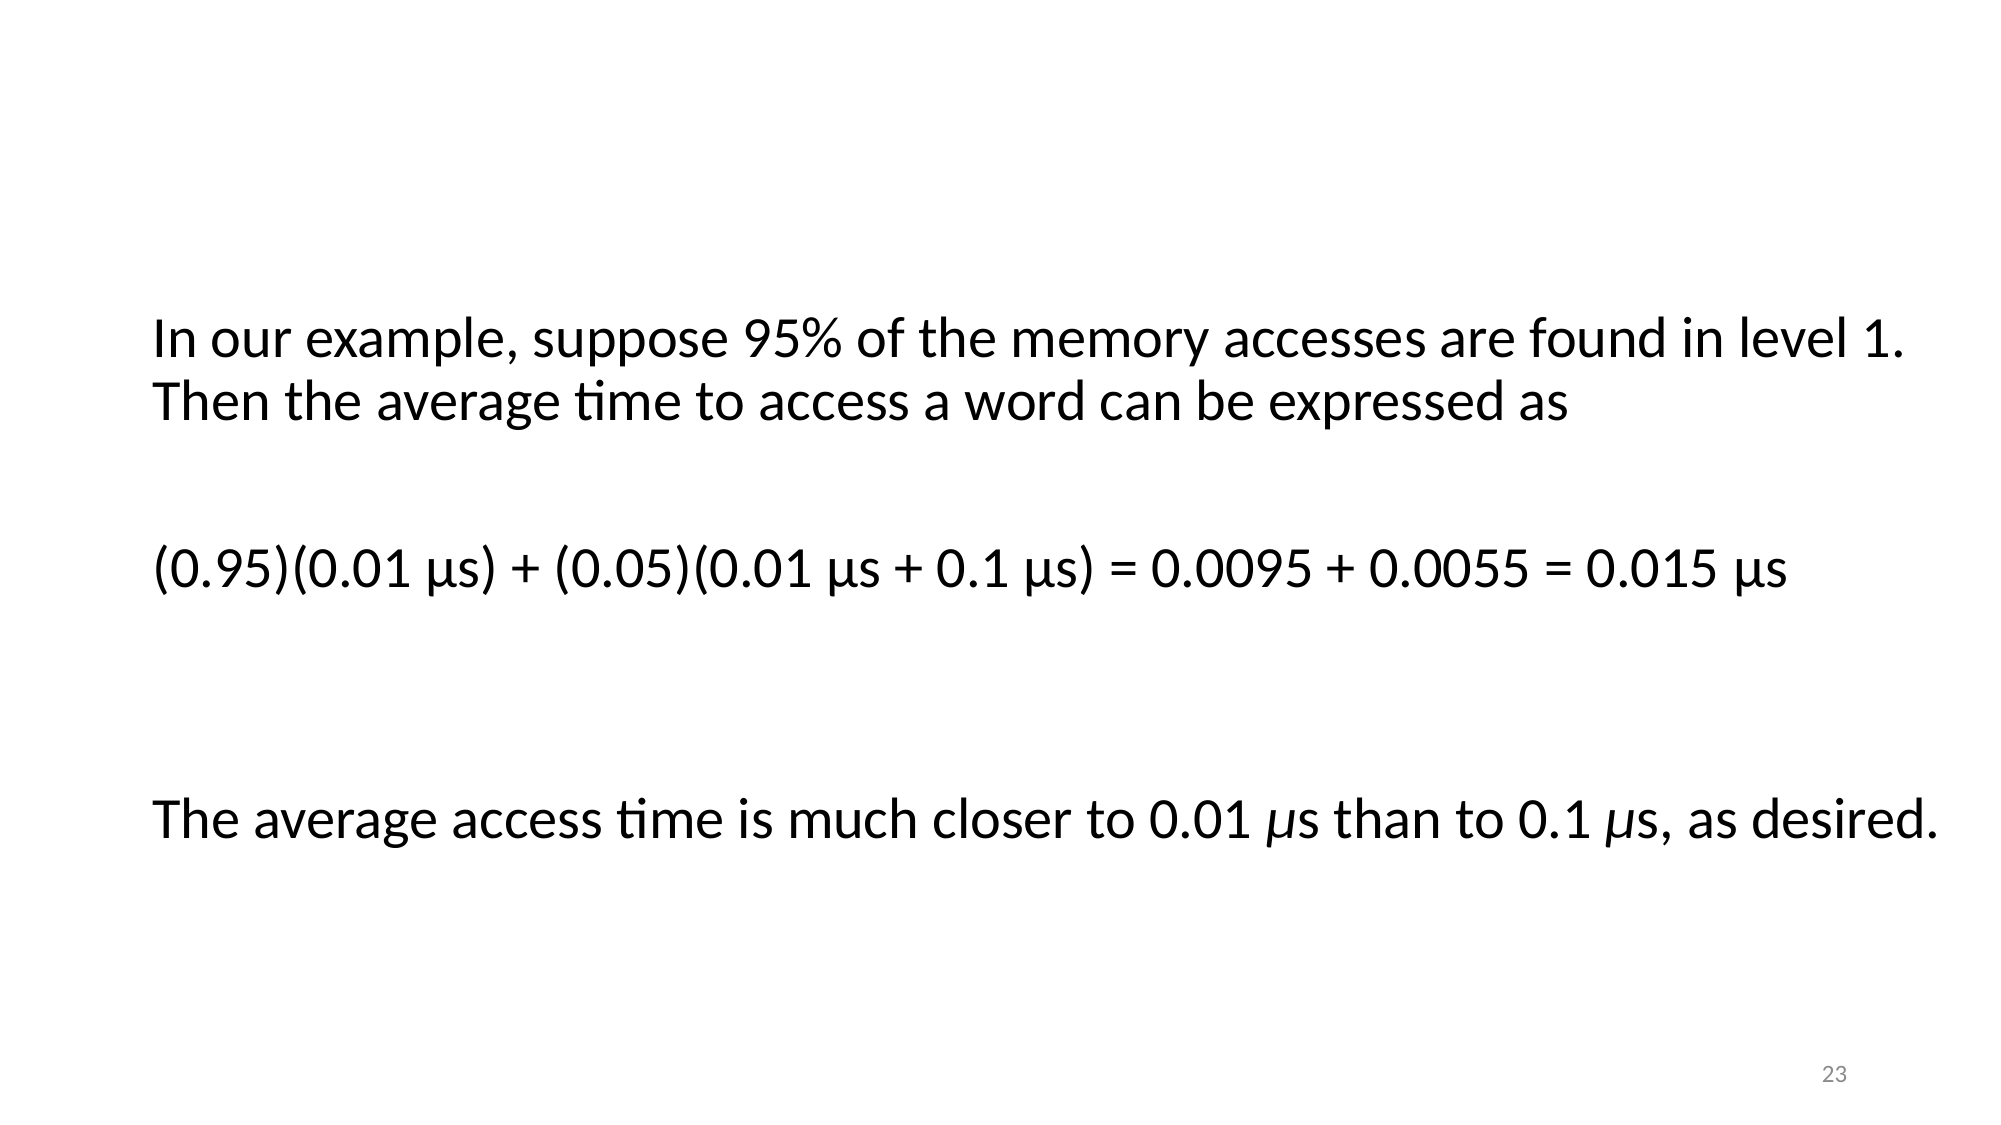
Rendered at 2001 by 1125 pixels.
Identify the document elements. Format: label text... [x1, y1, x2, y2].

list In our example, suppose 95% of the memory accesses are found in level 1. Then the average time to access a word can be expressed as (0.95)(0.01 µs) + (0.05)(0.01 µs + 0.1 µs) = 0.0095 + 0.0055 = 0.015 µs The average access time is much closer to 0.01 μs than to 0.1 μs, as desired. [137, 299, 1972, 1014]
slide_number 23 [1412, 1042, 1863, 1103]
